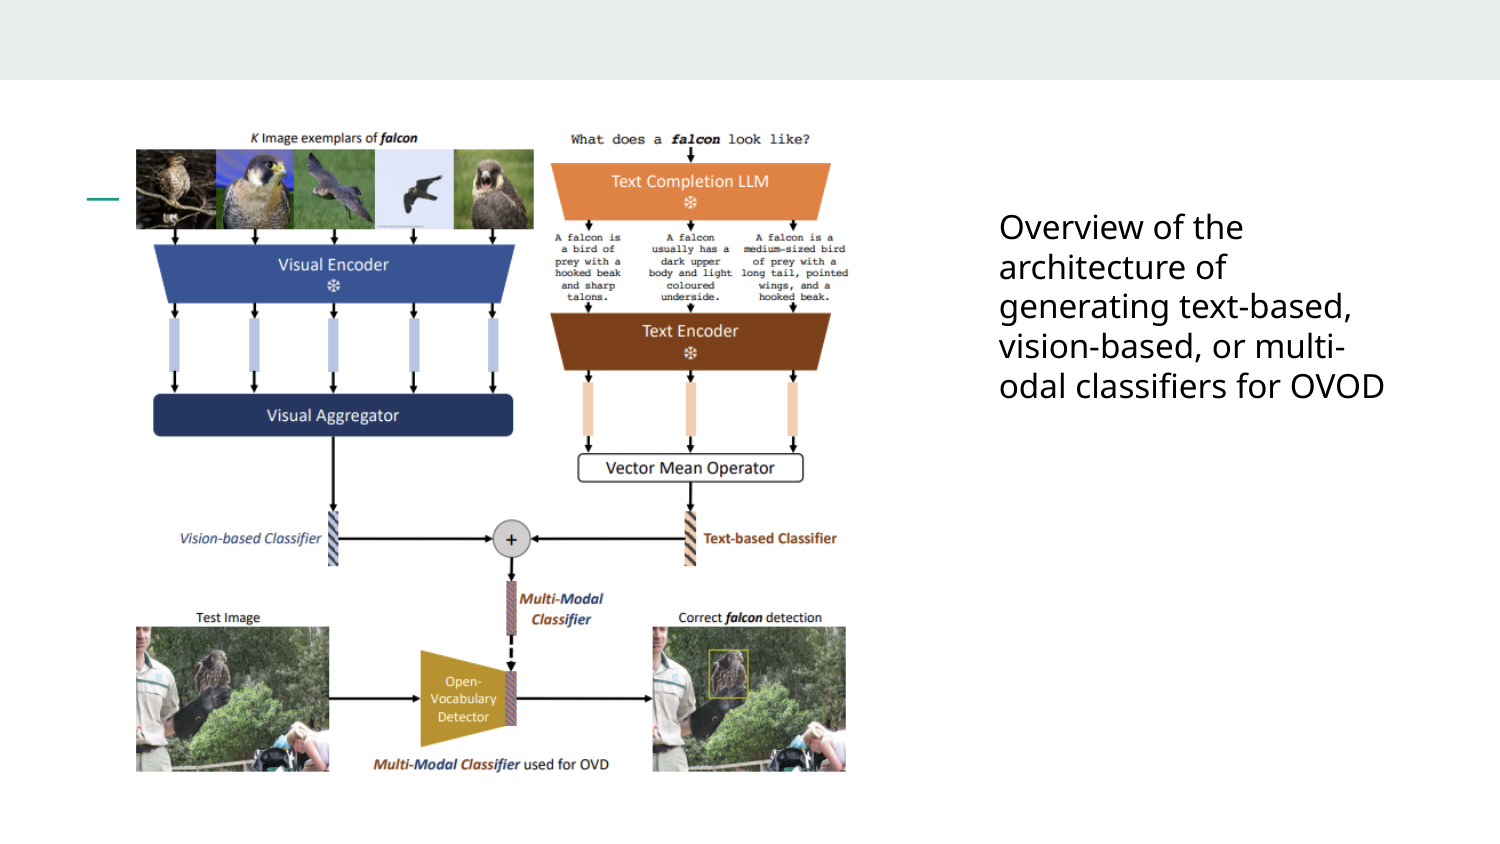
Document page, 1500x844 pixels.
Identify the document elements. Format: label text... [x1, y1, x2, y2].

text_box Overview of the architecture of generating text-based, vision-based, or multi- odal classifiers for OVOD [983, 190, 1407, 748]
picture [119, 122, 863, 791]
